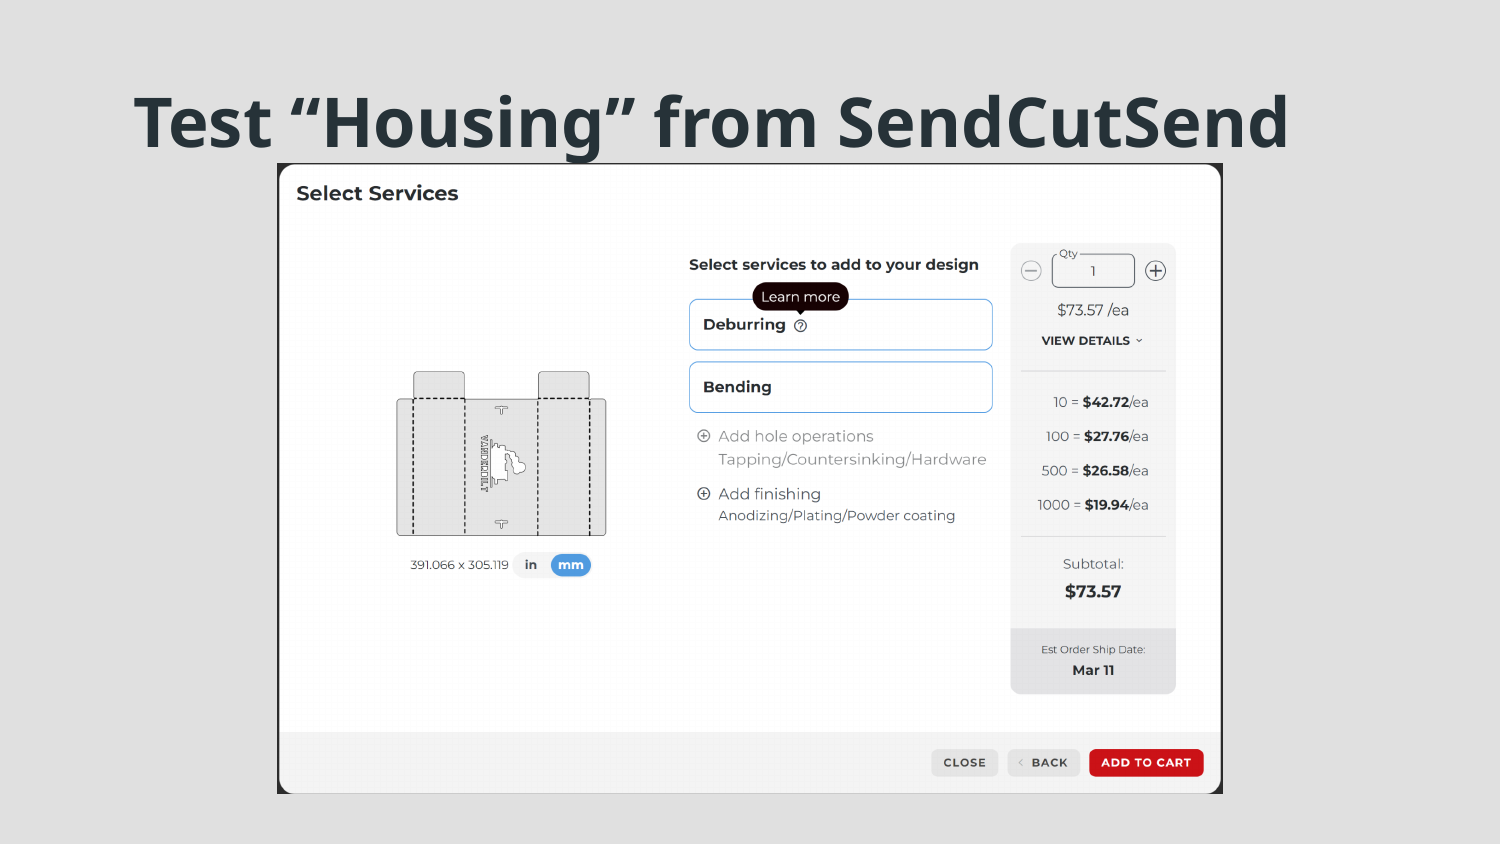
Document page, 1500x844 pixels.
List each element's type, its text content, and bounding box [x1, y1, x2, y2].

picture [277, 163, 1223, 794]
title Test “Housing” from SendCutSend [118, 63, 1382, 165]
